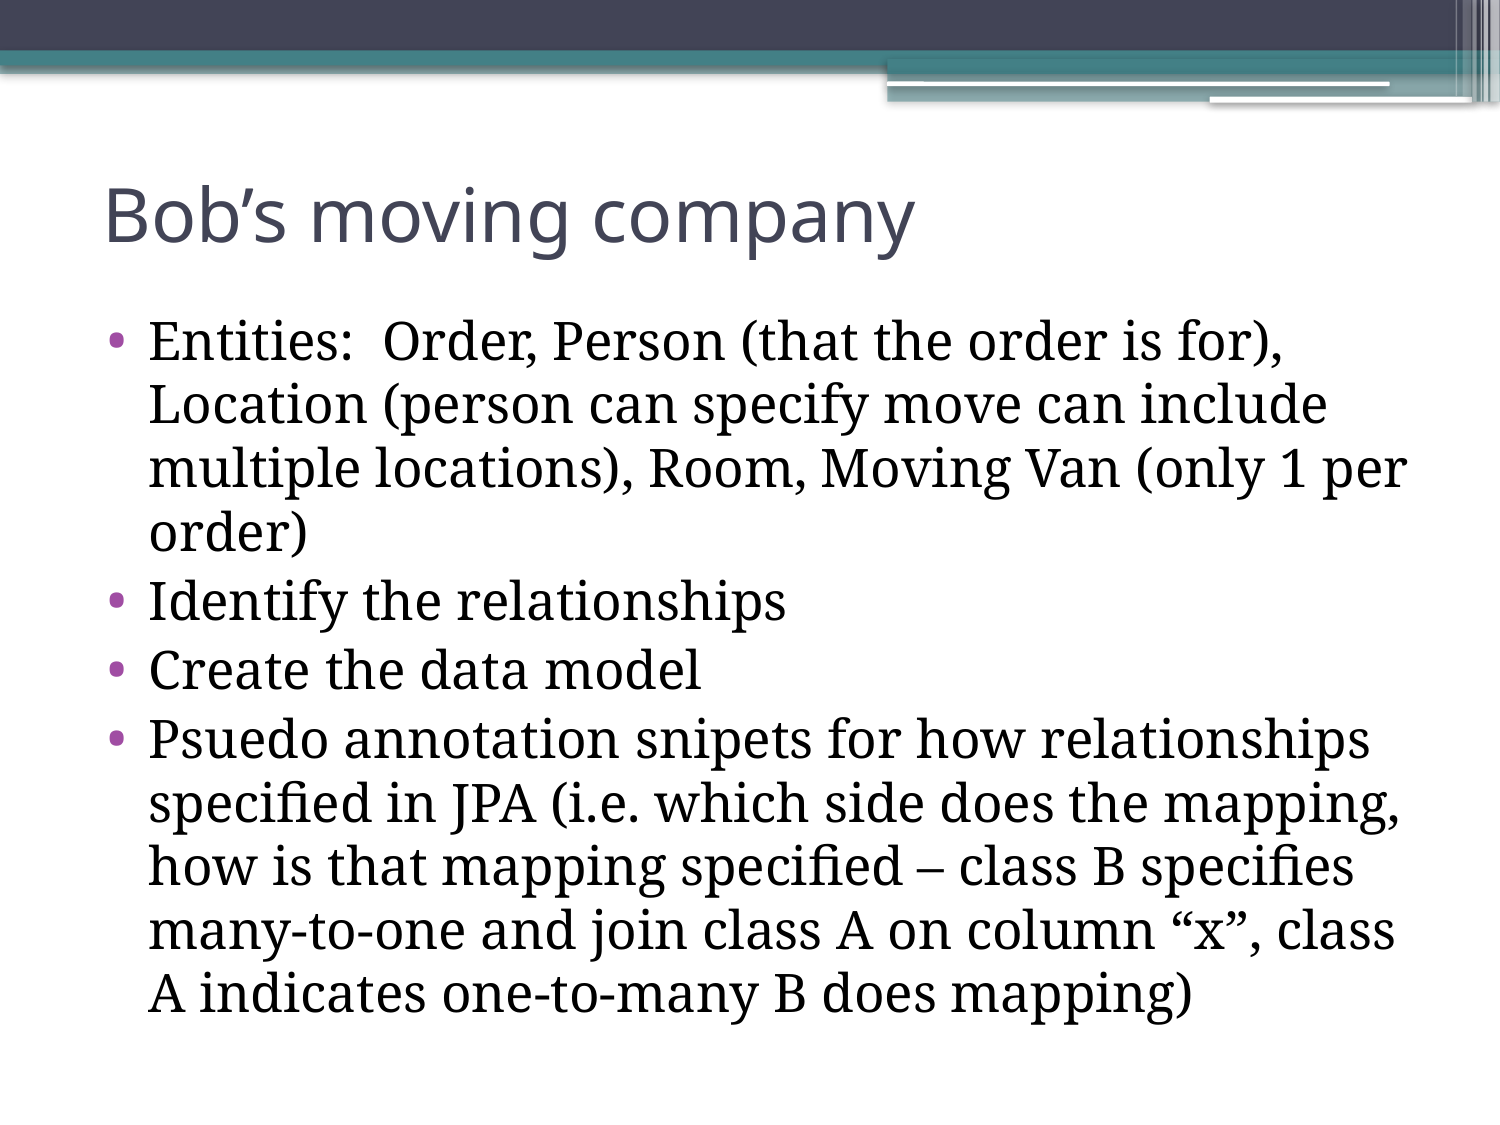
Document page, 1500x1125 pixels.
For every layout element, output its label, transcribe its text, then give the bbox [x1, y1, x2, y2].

title Bob’s moving company [87, 125, 1438, 300]
list Entities: Order, Person (that the order is for), Location (person can specify move can include multiple locations), Room, Moving Van (only 1 per order) Identify the relationships Create the data model Psuedo annotation snipets for how relationships specified in JPA (i.e. which side does the mapping, how is that mapping specified – class B specifies many-to-one and join class A on column “x”, class A indicates one-to-many B does mapping) [75, 299, 1425, 1079]
